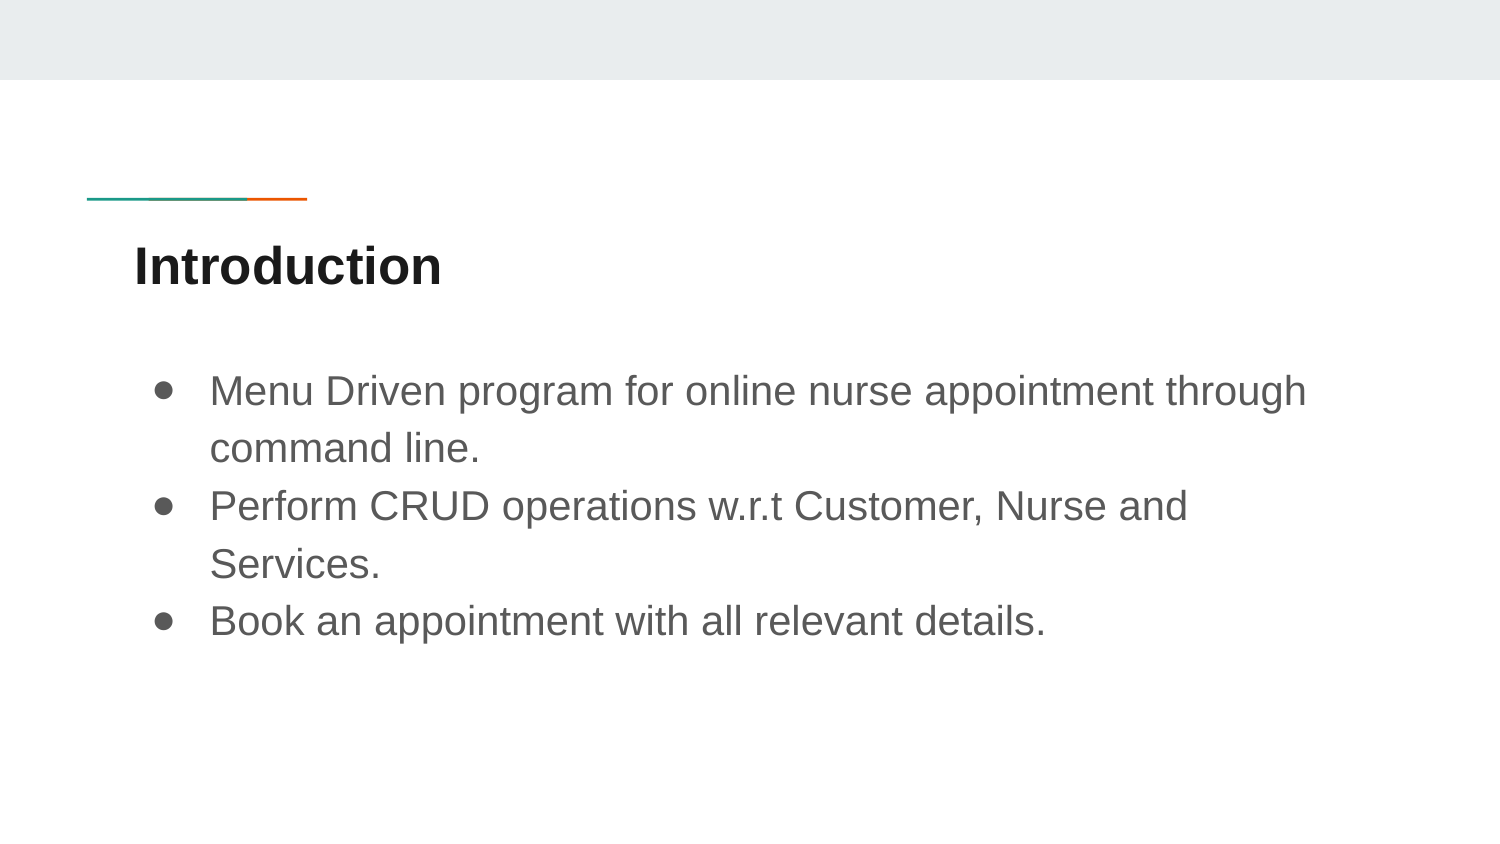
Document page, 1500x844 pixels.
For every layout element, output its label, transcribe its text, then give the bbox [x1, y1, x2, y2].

list Menu Driven program for online nurse appointment through command line. Perform CRUD operations w.r.t Customer, Nurse and Services. Book an appointment with all relevant details. [119, 341, 1381, 780]
title Introduction [119, 216, 1381, 305]
